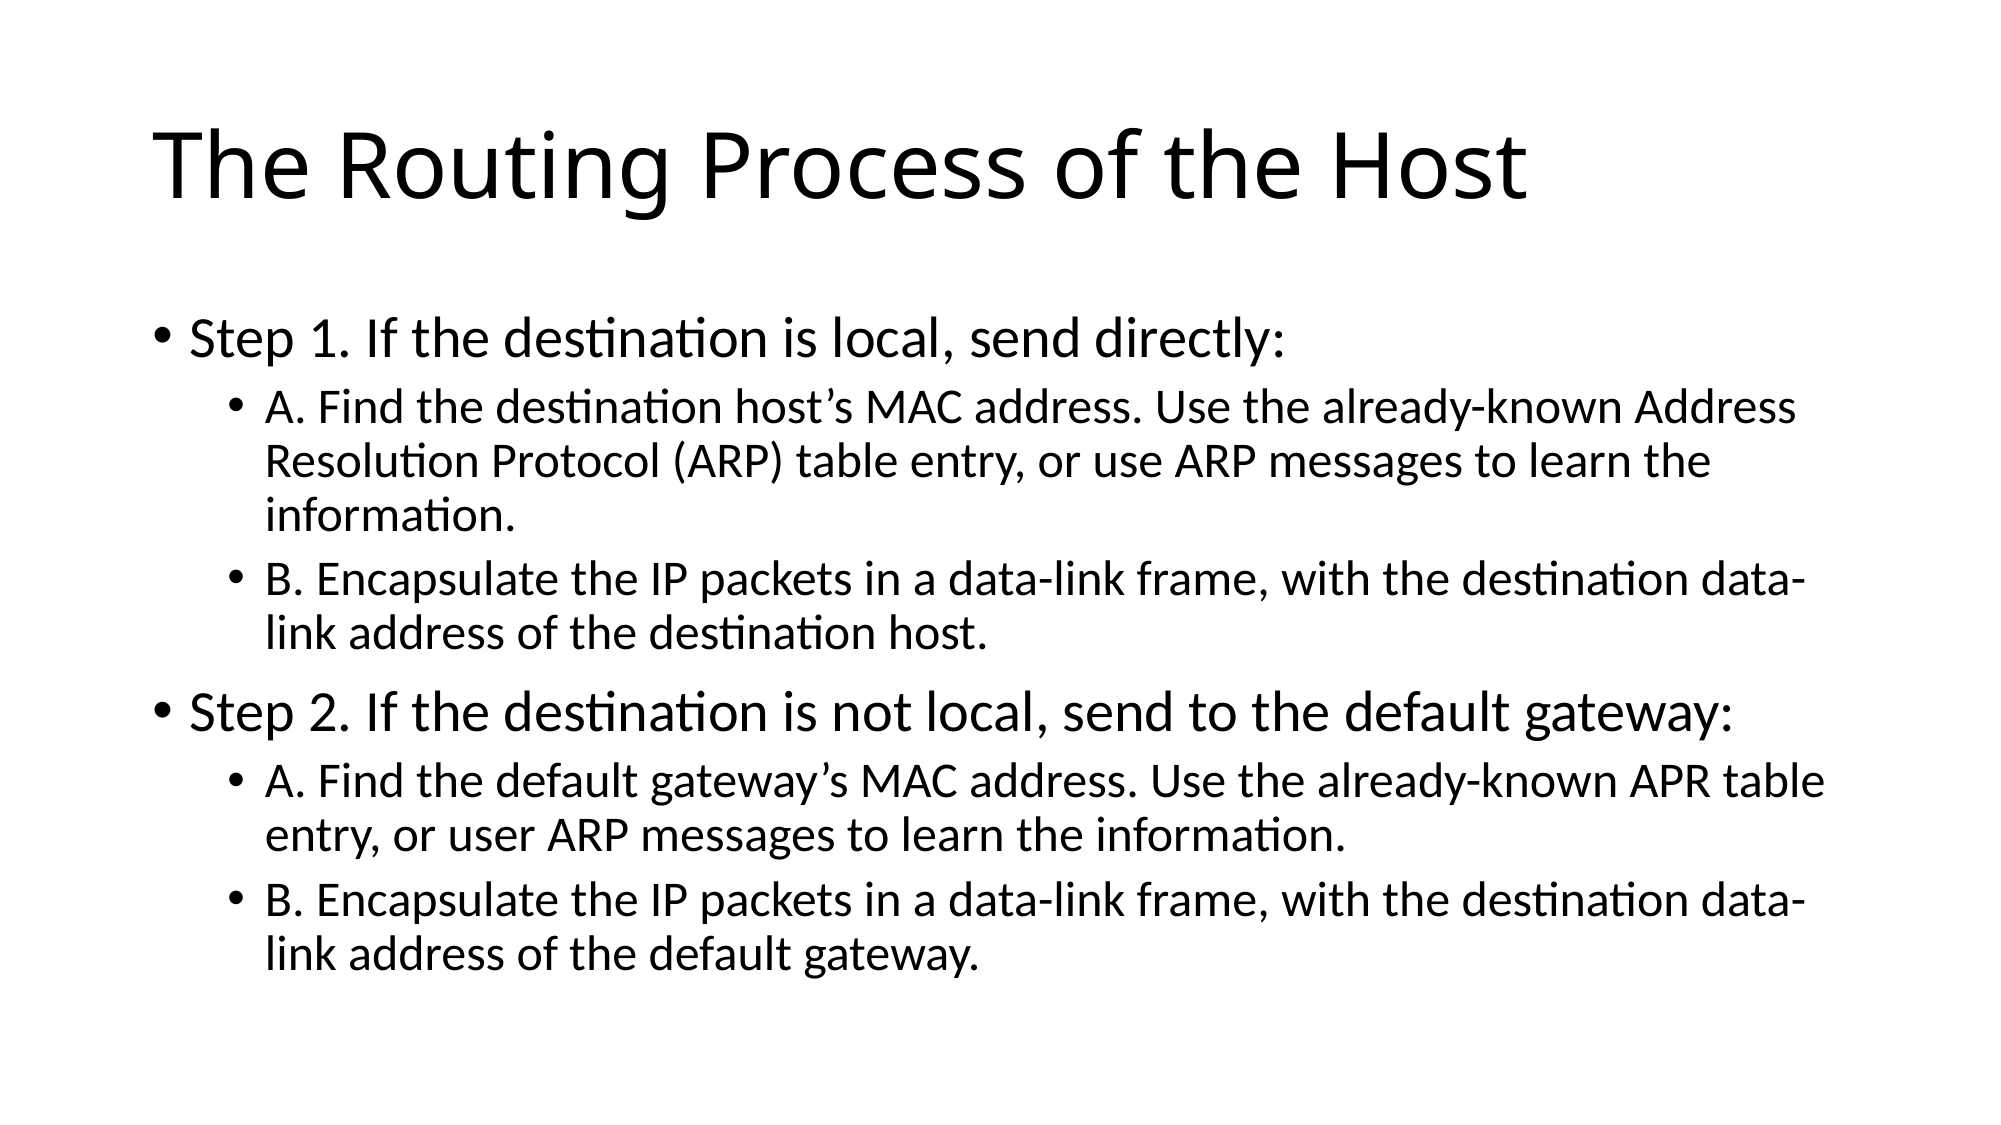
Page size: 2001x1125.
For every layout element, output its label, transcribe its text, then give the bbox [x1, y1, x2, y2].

list Step 1. If the destination is local, send directly: A. Find the destination host’s MAC address. Use the already-known Address Resolution Protocol (ARP) table entry, or use ARP messages to learn the information. B. Encapsulate the IP packets in a data-link frame, with the destination data-link address of the destination host. Step 2. If the destination is not local, send to the default gateway: A. Find the default gateway’s MAC address. Use the already-known APR table entry, or user ARP messages to learn the information. B. Encapsulate the IP packets in a data-link frame, with the destination data-link address of the default gateway. [137, 299, 1863, 1014]
title The Routing Process of the Host [137, 59, 1863, 278]
